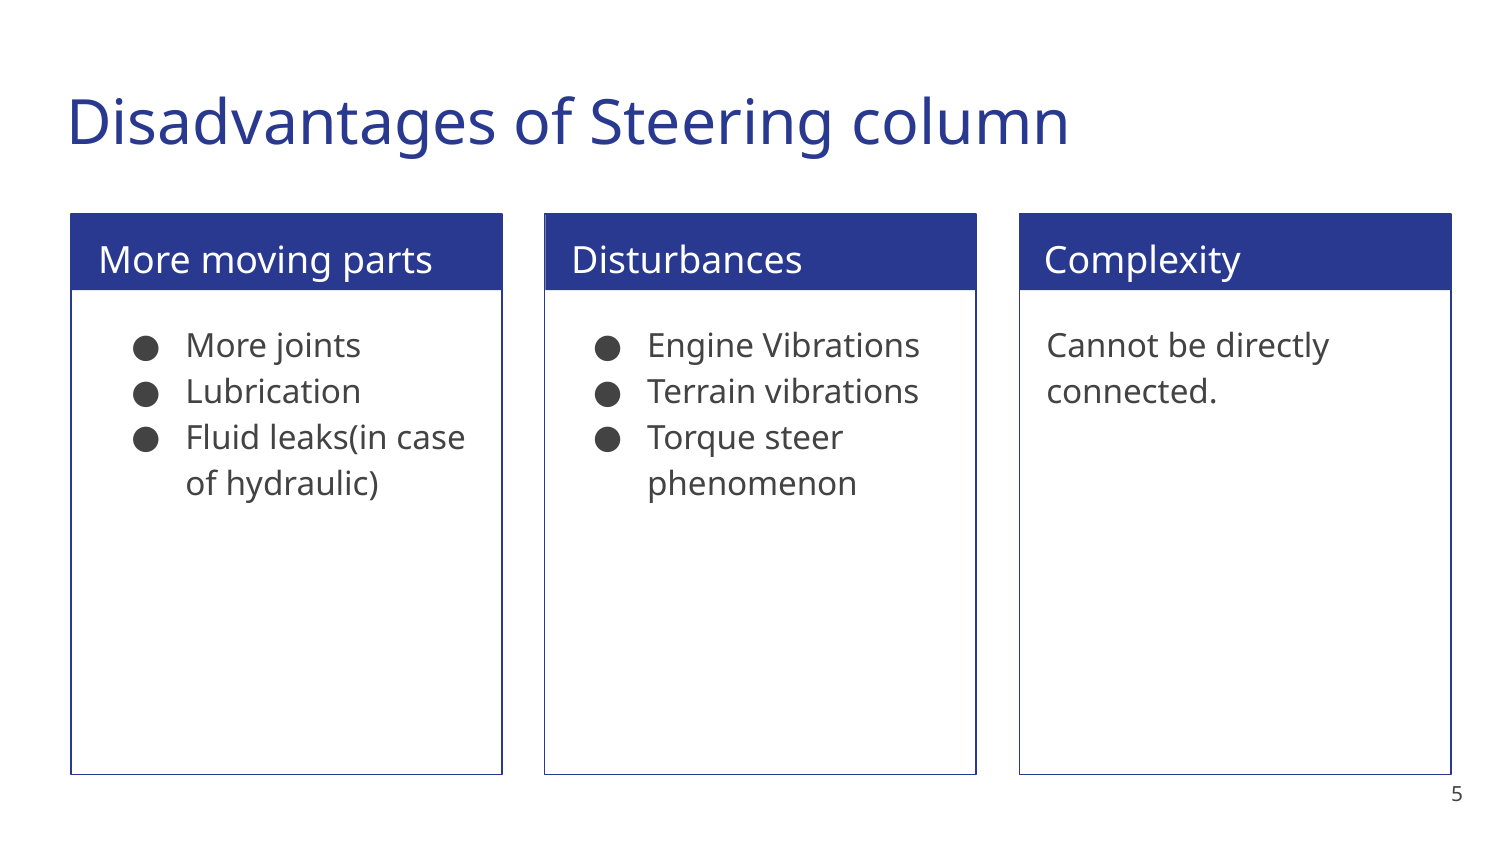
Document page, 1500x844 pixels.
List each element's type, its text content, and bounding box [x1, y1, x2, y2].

title Disadvantages of Steering column [51, 67, 1449, 167]
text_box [70, 213, 503, 775]
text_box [1018, 213, 1452, 775]
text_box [544, 213, 977, 775]
slide_number ‹#› [1387, 762, 1478, 828]
